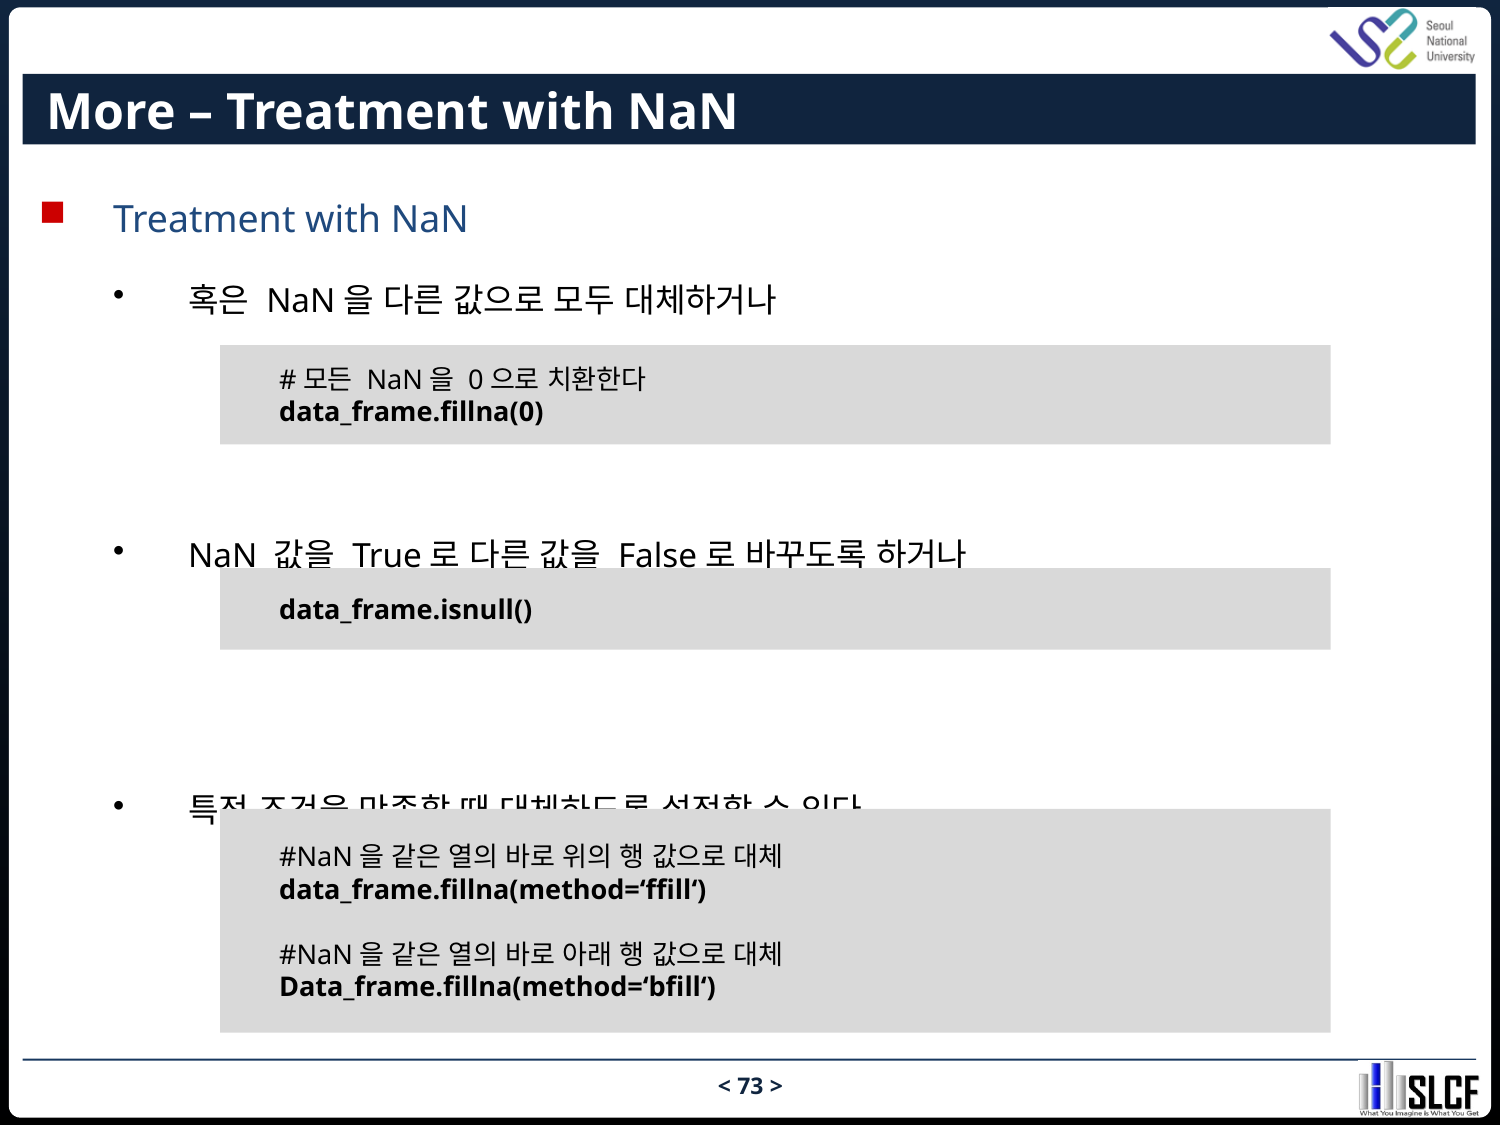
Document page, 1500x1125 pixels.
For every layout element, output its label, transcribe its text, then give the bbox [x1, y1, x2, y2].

text_box #NaN을 같은 열의 바로 위의 행 값으로 대체 data_frame.fillna(method=‘ffill‘) #NaN을 같은 열의 바로 아래 행 값으로 대체 Data_frame.fillna(method=‘bfill‘) [220, 808, 1331, 1033]
text_box #모든 NaN을 0으로 치환한다 data_frame.fillna(0) [220, 345, 1331, 445]
picture [1358, 1060, 1481, 1117]
list Treatment with NaN 혹은 NaN을 다른 값으로 모두 대체하거나 NaN 값을 True로 다른 값을 False로 바꾸도록 하거나 특정 조건을 만족할 때 대체하도록 설정할 수 있다. [38, 172, 1377, 830]
picture [1328, 7, 1476, 70]
text_box data_frame.isnull() [220, 568, 1331, 650]
title More – Treatment with NaN [22, 73, 1476, 145]
